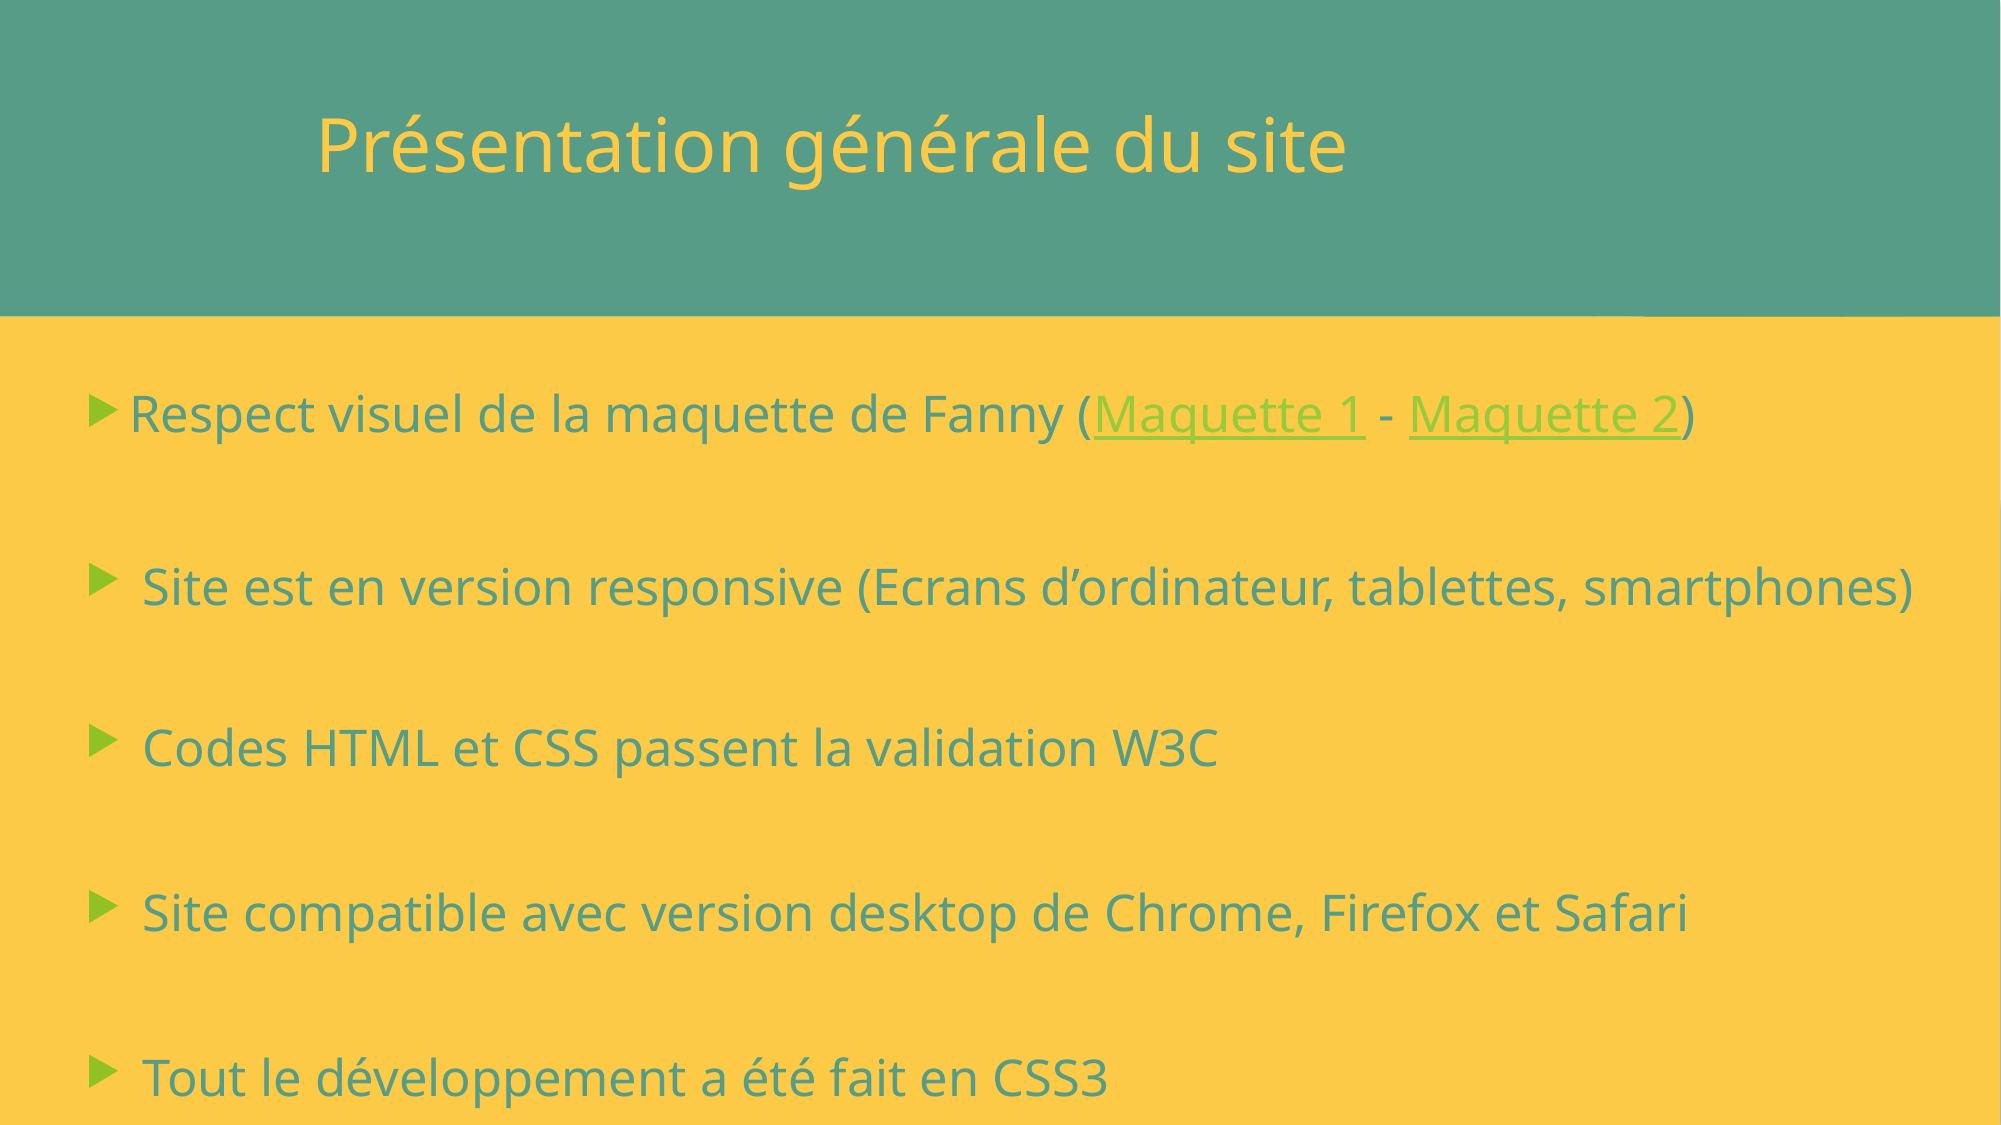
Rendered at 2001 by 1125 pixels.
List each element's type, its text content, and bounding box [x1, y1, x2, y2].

list Respect visuel de la maquette de Fanny (Maquette 1 - Maquette 2) Site est en version responsive (Ecrans d’ordinateur, tablettes, smartphones) Codes HTML et CSS passent la validation W3C Site compatible avec version desktop de Chrome, Firefox et Safari Tout le développement a été fait en CSS3 [0, 316, 2000, 1125]
title Présentation générale du site [0, 0, 2000, 316]
